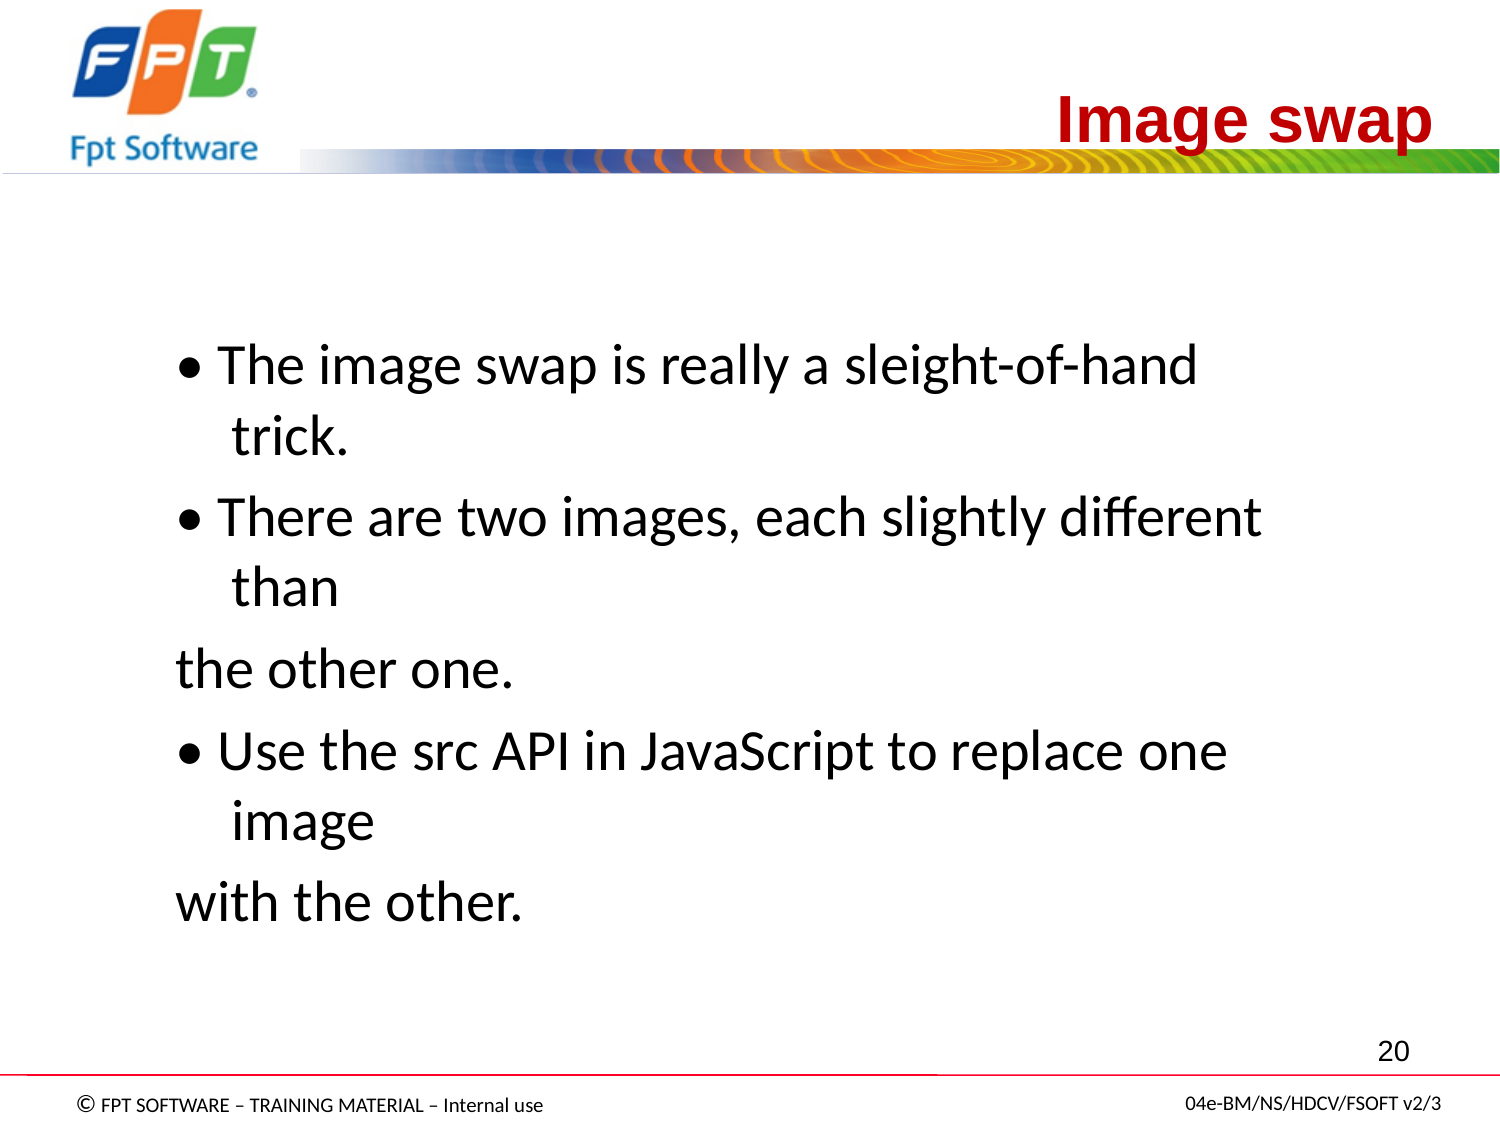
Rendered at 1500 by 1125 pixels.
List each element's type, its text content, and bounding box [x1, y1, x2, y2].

title Image swap [105, 25, 1450, 164]
text_box 20 [1074, 1024, 1425, 1103]
picture [0, 8, 1500, 300]
list • The image swap is really a sleight-of-hand trick. • There are two images, each slightly different than the other one. • Use the src API in JavaScript to replace one image with the other. [160, 237, 1327, 986]
